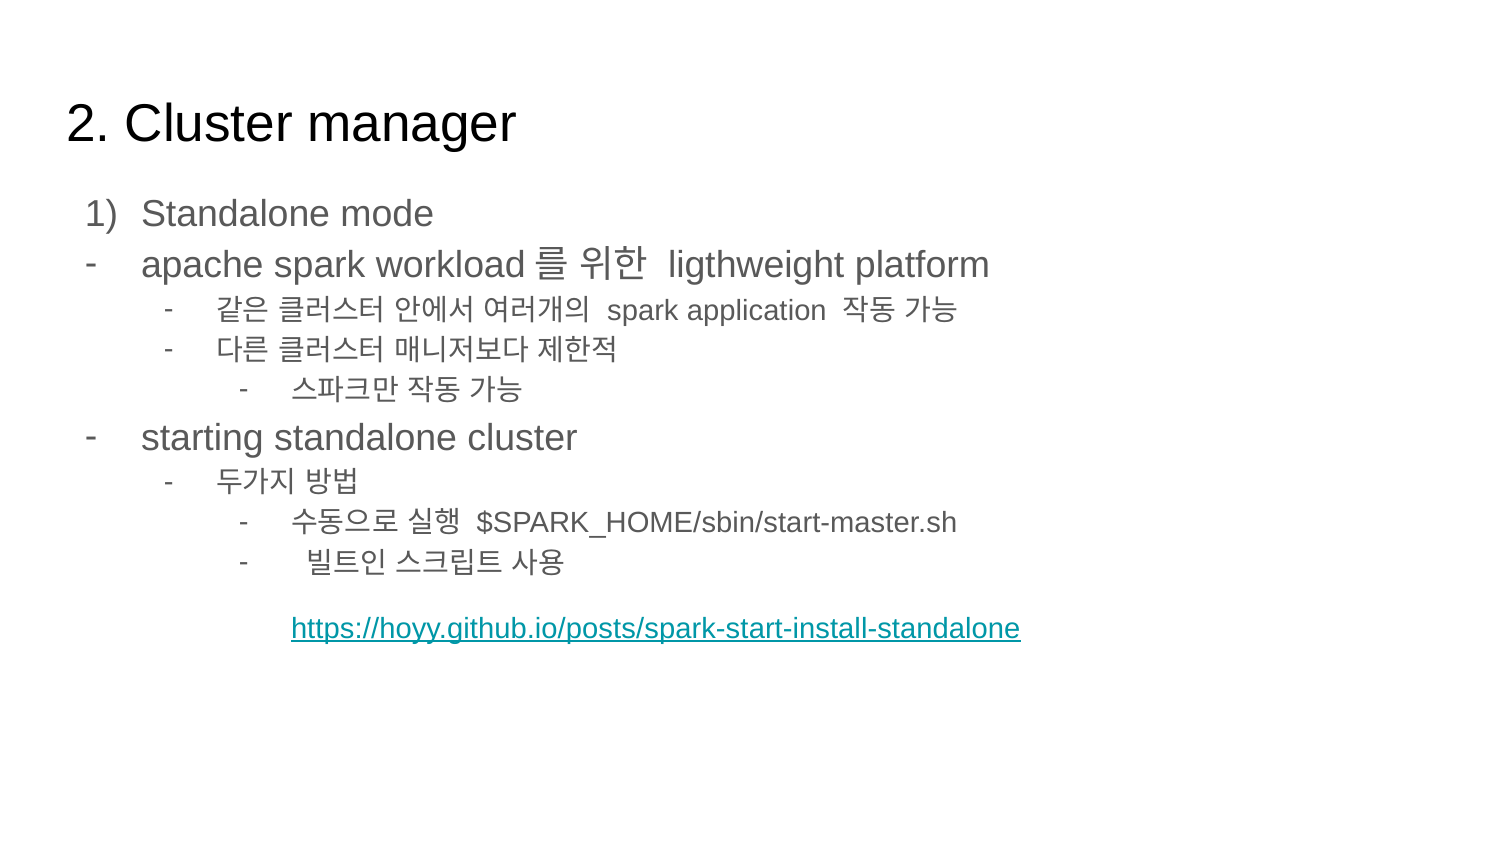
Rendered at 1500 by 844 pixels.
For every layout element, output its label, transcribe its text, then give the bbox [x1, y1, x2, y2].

list Standalone mode apache spark workload를 위한 ligthweight platform 같은 클러스터 안에서 여러개의 spark application 작동 가능 다른 클러스터 매니저보다 제한적 스파크만 작동 가능 starting standalone cluster 두가지 방법 수동으로 실행 $SPARK_HOME/sbin/start-master.sh 빌트인 스크립트 사용 https://hoyy.github.io/posts/spark-start-install-standalone [51, 167, 1449, 728]
title 2. Cluster manager [51, 72, 1449, 167]
